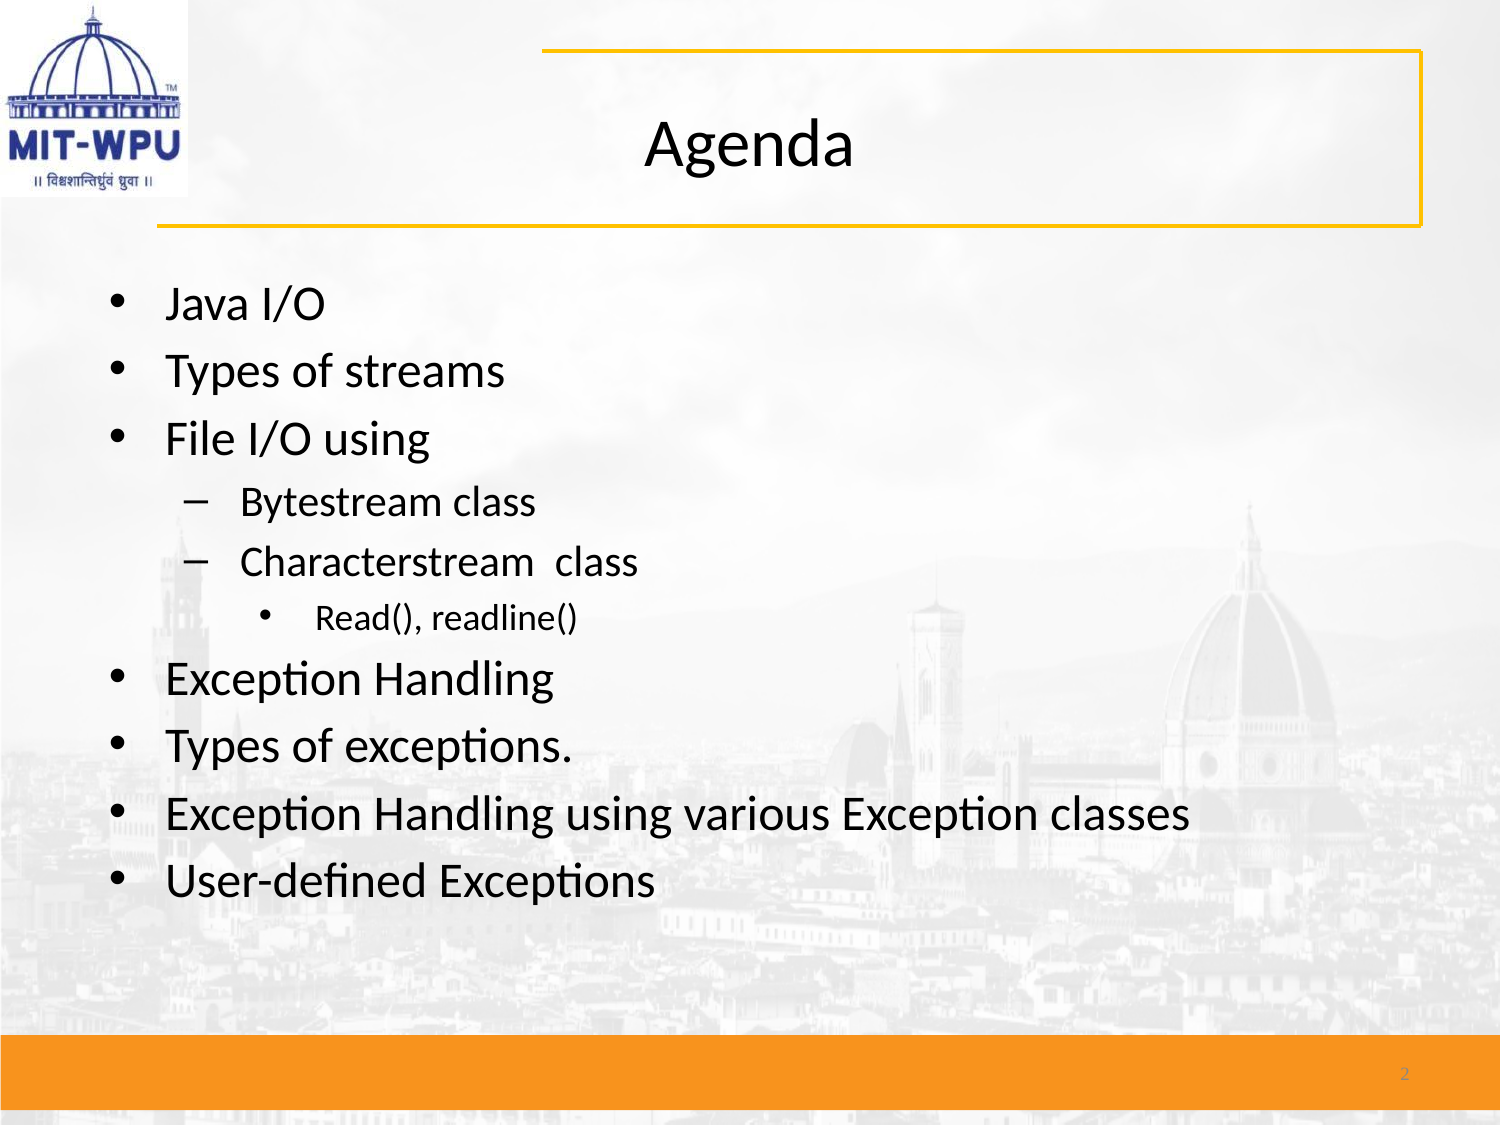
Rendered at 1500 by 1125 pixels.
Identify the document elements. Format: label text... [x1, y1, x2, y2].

title Agenda [75, 45, 1425, 233]
list Java I/O Types of streams File I/O using Bytestream class Characterstream class Read(), readline() Exception Handling Types of exceptions. Exception Handling using various Exception classes User-defined Exceptions [75, 262, 1425, 1005]
picture [0, 0, 188, 197]
slide_number 2 [1074, 1042, 1425, 1103]
